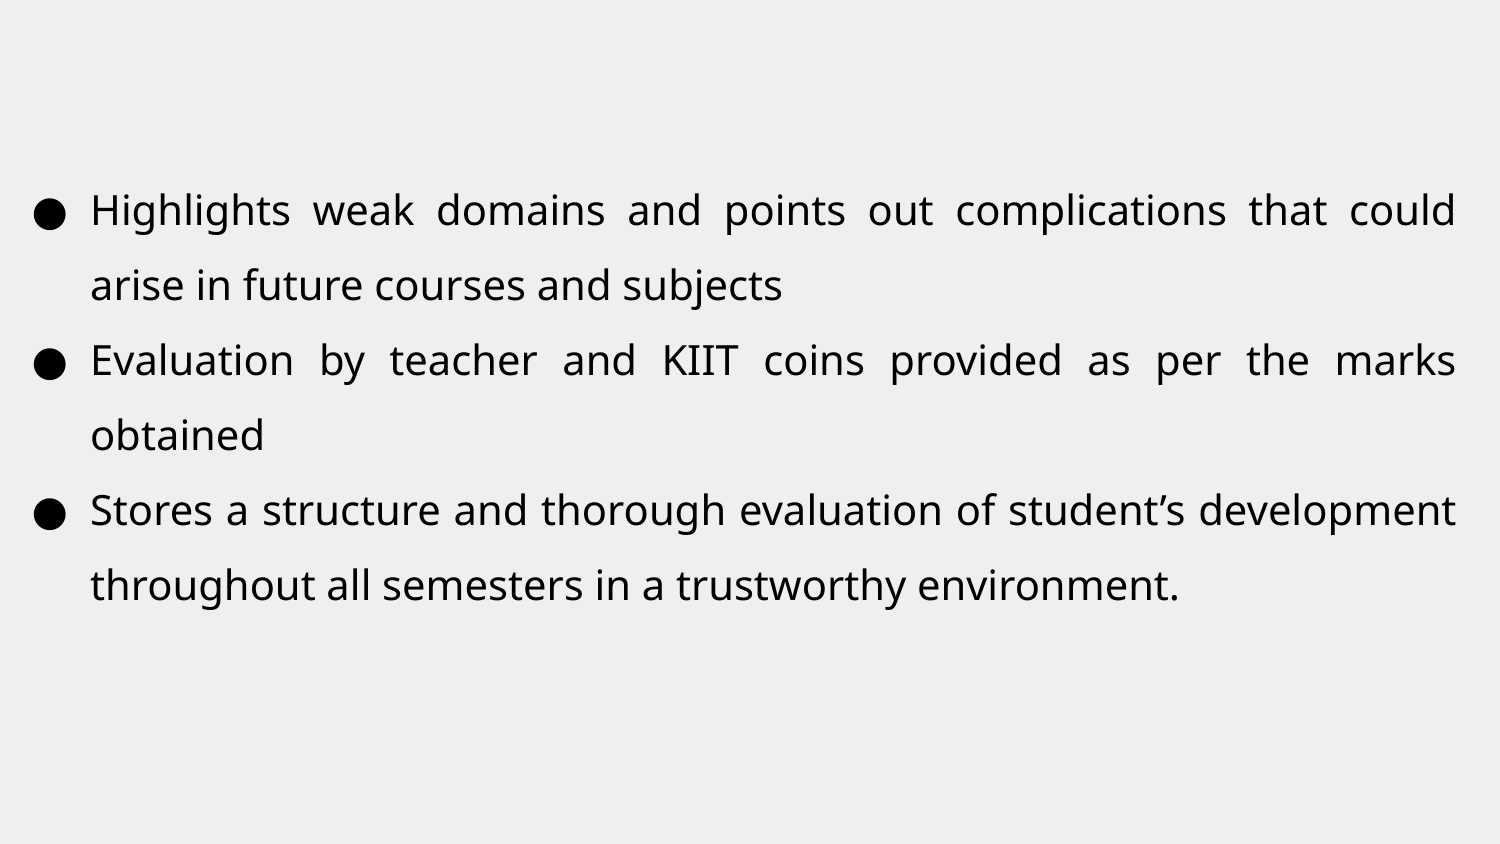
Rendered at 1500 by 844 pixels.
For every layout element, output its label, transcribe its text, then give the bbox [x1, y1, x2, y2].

text_box Highlights weak domains and points out complications that could arise in future courses and subjects Evaluation by teacher and KIIT coins provided as per the marks obtained Stores a structure and thorough evaluation of student’s development throughout all semesters in a trustworthy environment. [0, 144, 1473, 637]
